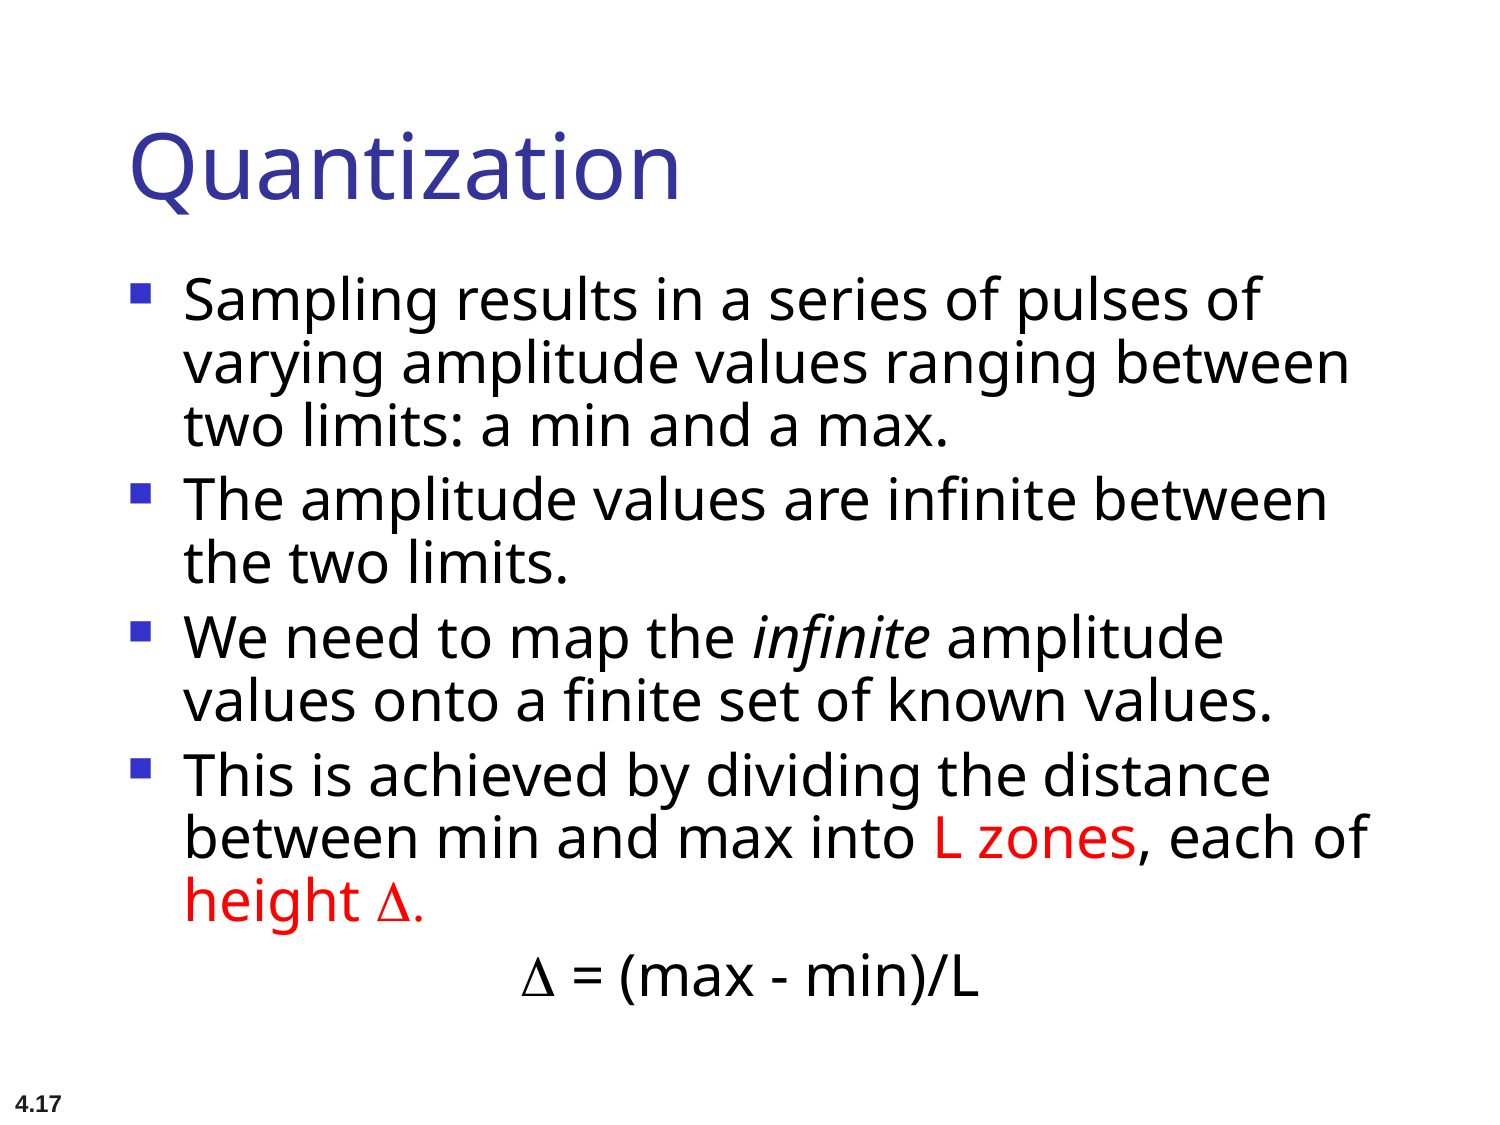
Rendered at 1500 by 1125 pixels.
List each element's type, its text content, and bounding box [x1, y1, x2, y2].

title Quantization [112, 99, 1388, 262]
slide_number 4.17 [0, 1049, 313, 1125]
list Sampling results in a series of pulses of varying amplitude values ranging between two limits: a min and a max. The amplitude values are infinite between the two limits. We need to map the infinite amplitude values onto a finite set of known values. This is achieved by dividing the distance between min and max into L zones, each of height   = (max - min)/L [112, 262, 1388, 1038]
